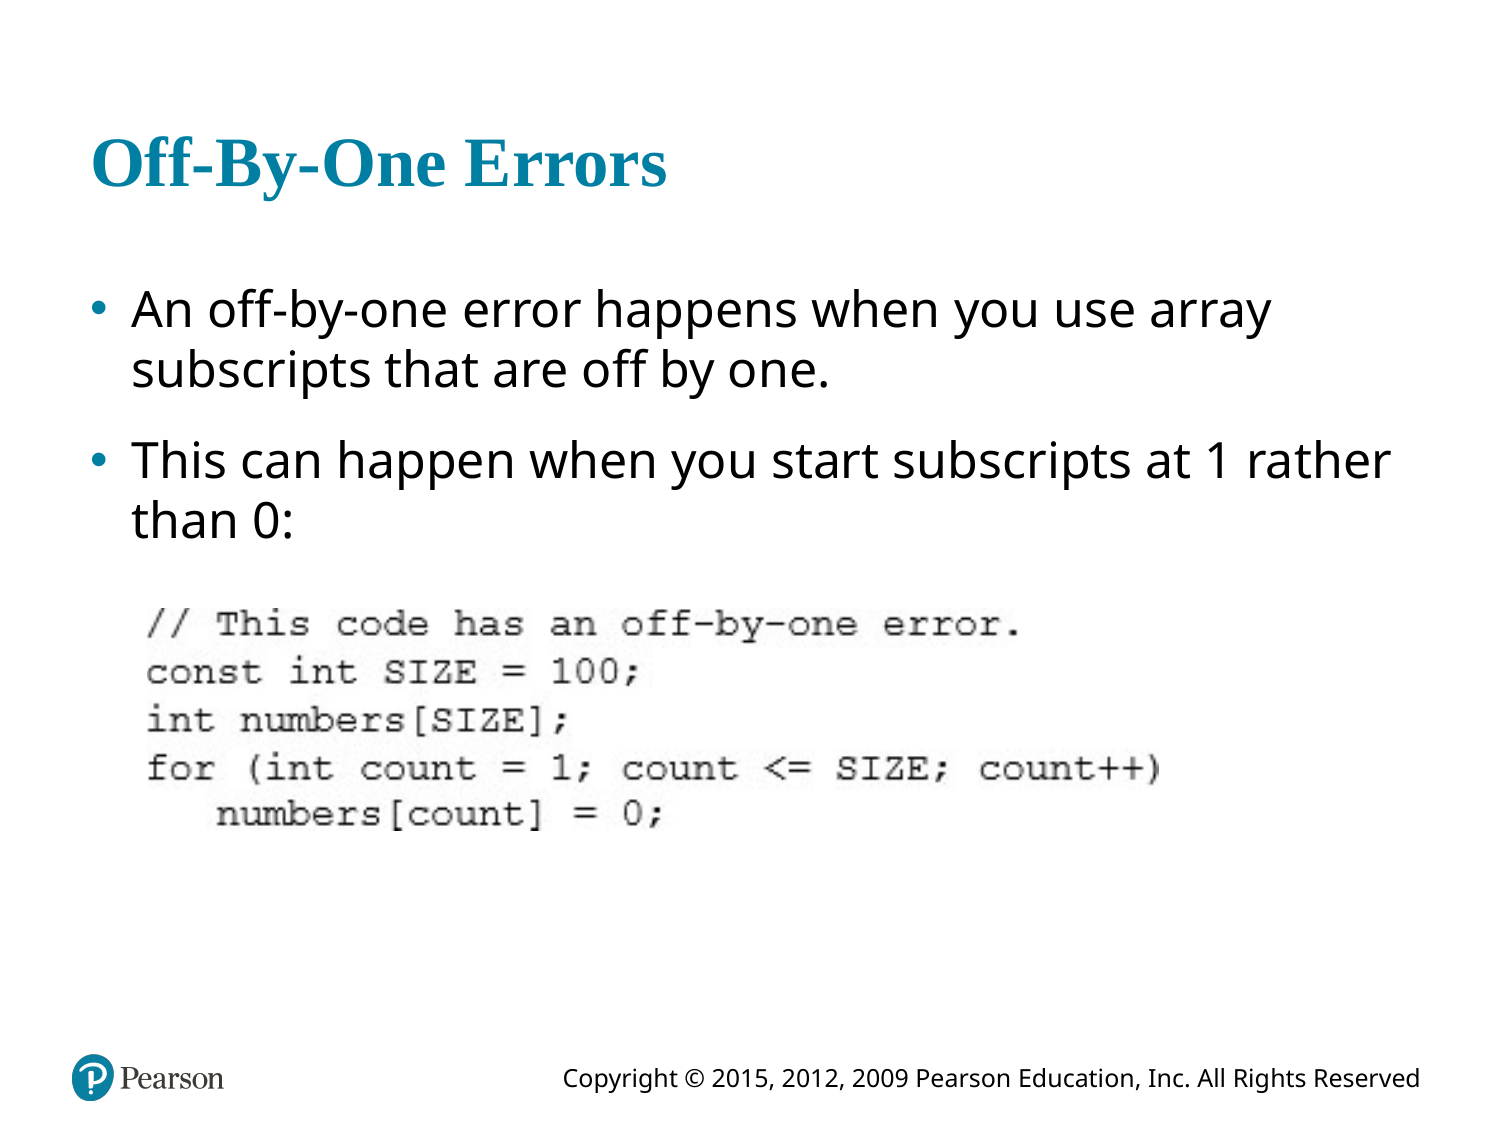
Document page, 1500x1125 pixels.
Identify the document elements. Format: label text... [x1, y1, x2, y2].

picture [72, 1087, 83, 1101]
picture [80, 1063, 106, 1088]
picture [147, 608, 1159, 832]
picture [98, 1054, 224, 1101]
picture [72, 1054, 88, 1070]
title Off-By-One Errors [75, 0, 1425, 216]
list An off-by-one error happens when you use array subscripts that are off by one. This can happen when you start subscripts at 1 rather than 0: [75, 262, 1425, 931]
